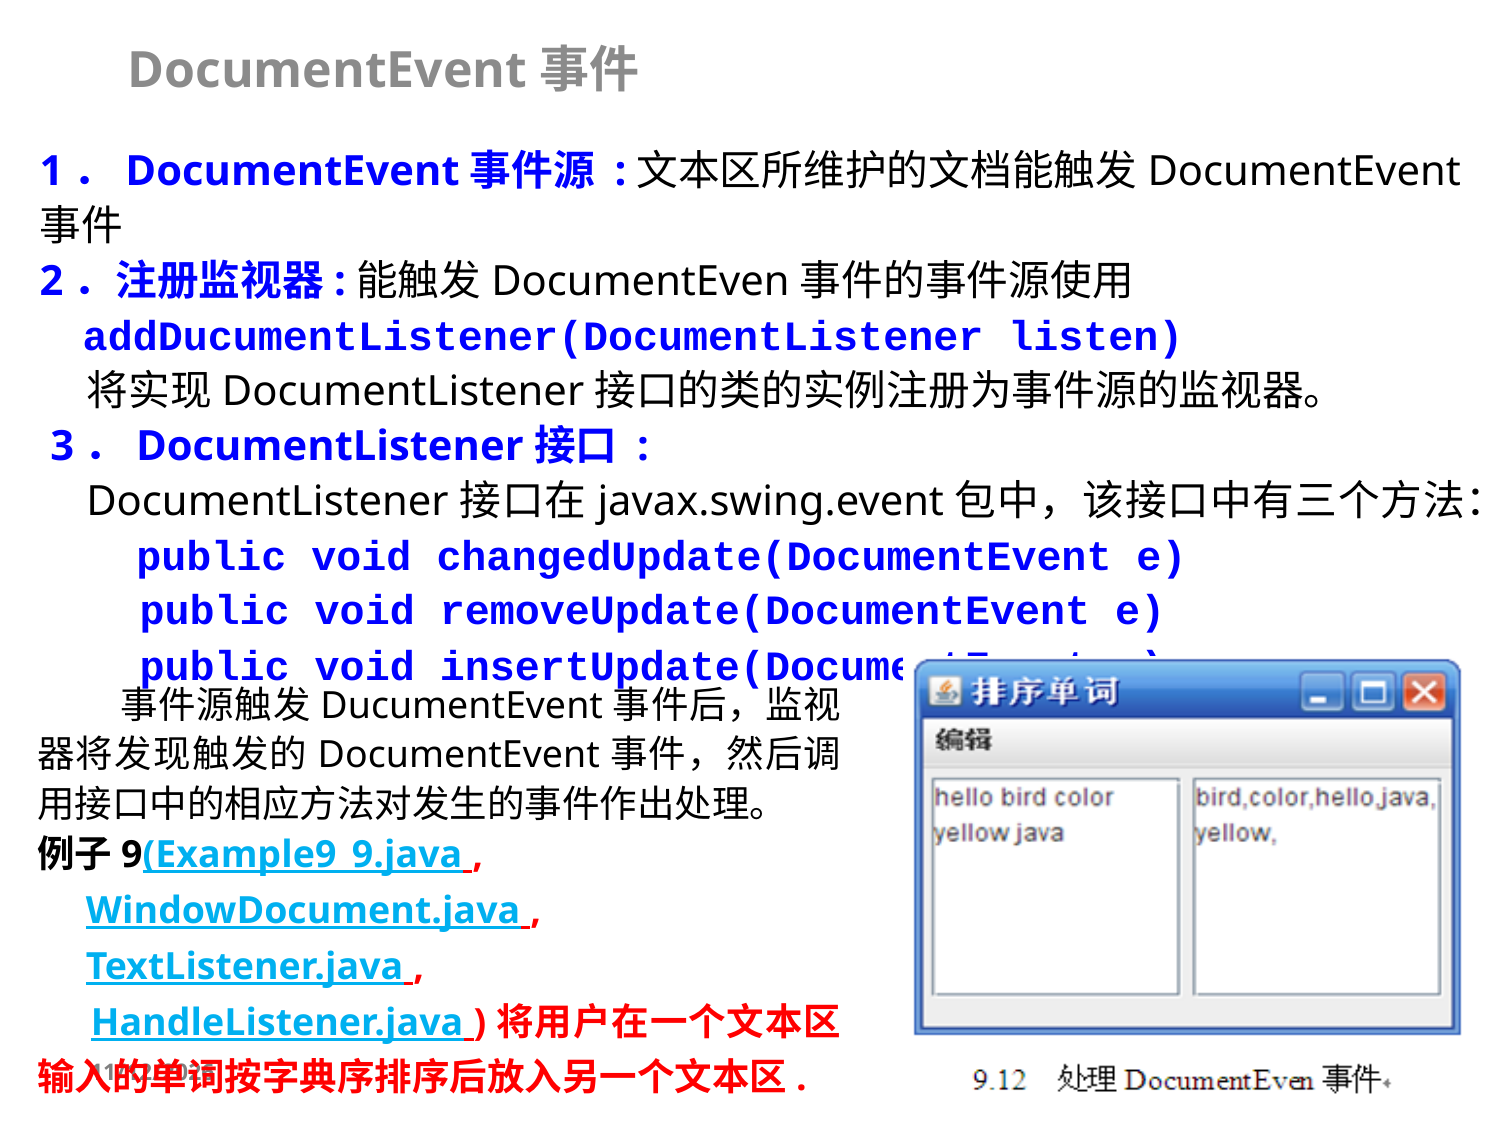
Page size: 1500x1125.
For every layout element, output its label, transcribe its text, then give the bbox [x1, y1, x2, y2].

text_box 1．DocumentEvent事件源 :文本区所维护的文档能触发DocumentEvent事件 2．注册监视器:能触发DocumentEven事件的事件源使用 addDucumentListener(DocumentListener listen) 将实现DocumentListener接口的类的实例注册为事件源的监视器。 3．DocumentListener接口 : DocumentListener接口在javax.swing.event包中，该接口中有三个方法： public void changedUpdate(DocumentEvent e) public void removeUpdate(DocumentEvent e) public void insertUpdate(DocumentEvent e) [24, 131, 1481, 696]
text_box 事件源触发DucumentEvent事件后，监视器将发现触发的DocumentEvent事件，然后调用接口中的相应方法对发生的事件作出处理。 例子9(Example9_9.java , WindowDocument.java , TextListener.java , HandleListener.java )将用户在一个文本区输入的单词按字典序排序后放入另一个文本区. [22, 668, 857, 1106]
subtitle DocumentEvent事件 [37, 37, 1163, 113]
picture [903, 656, 1472, 1102]
